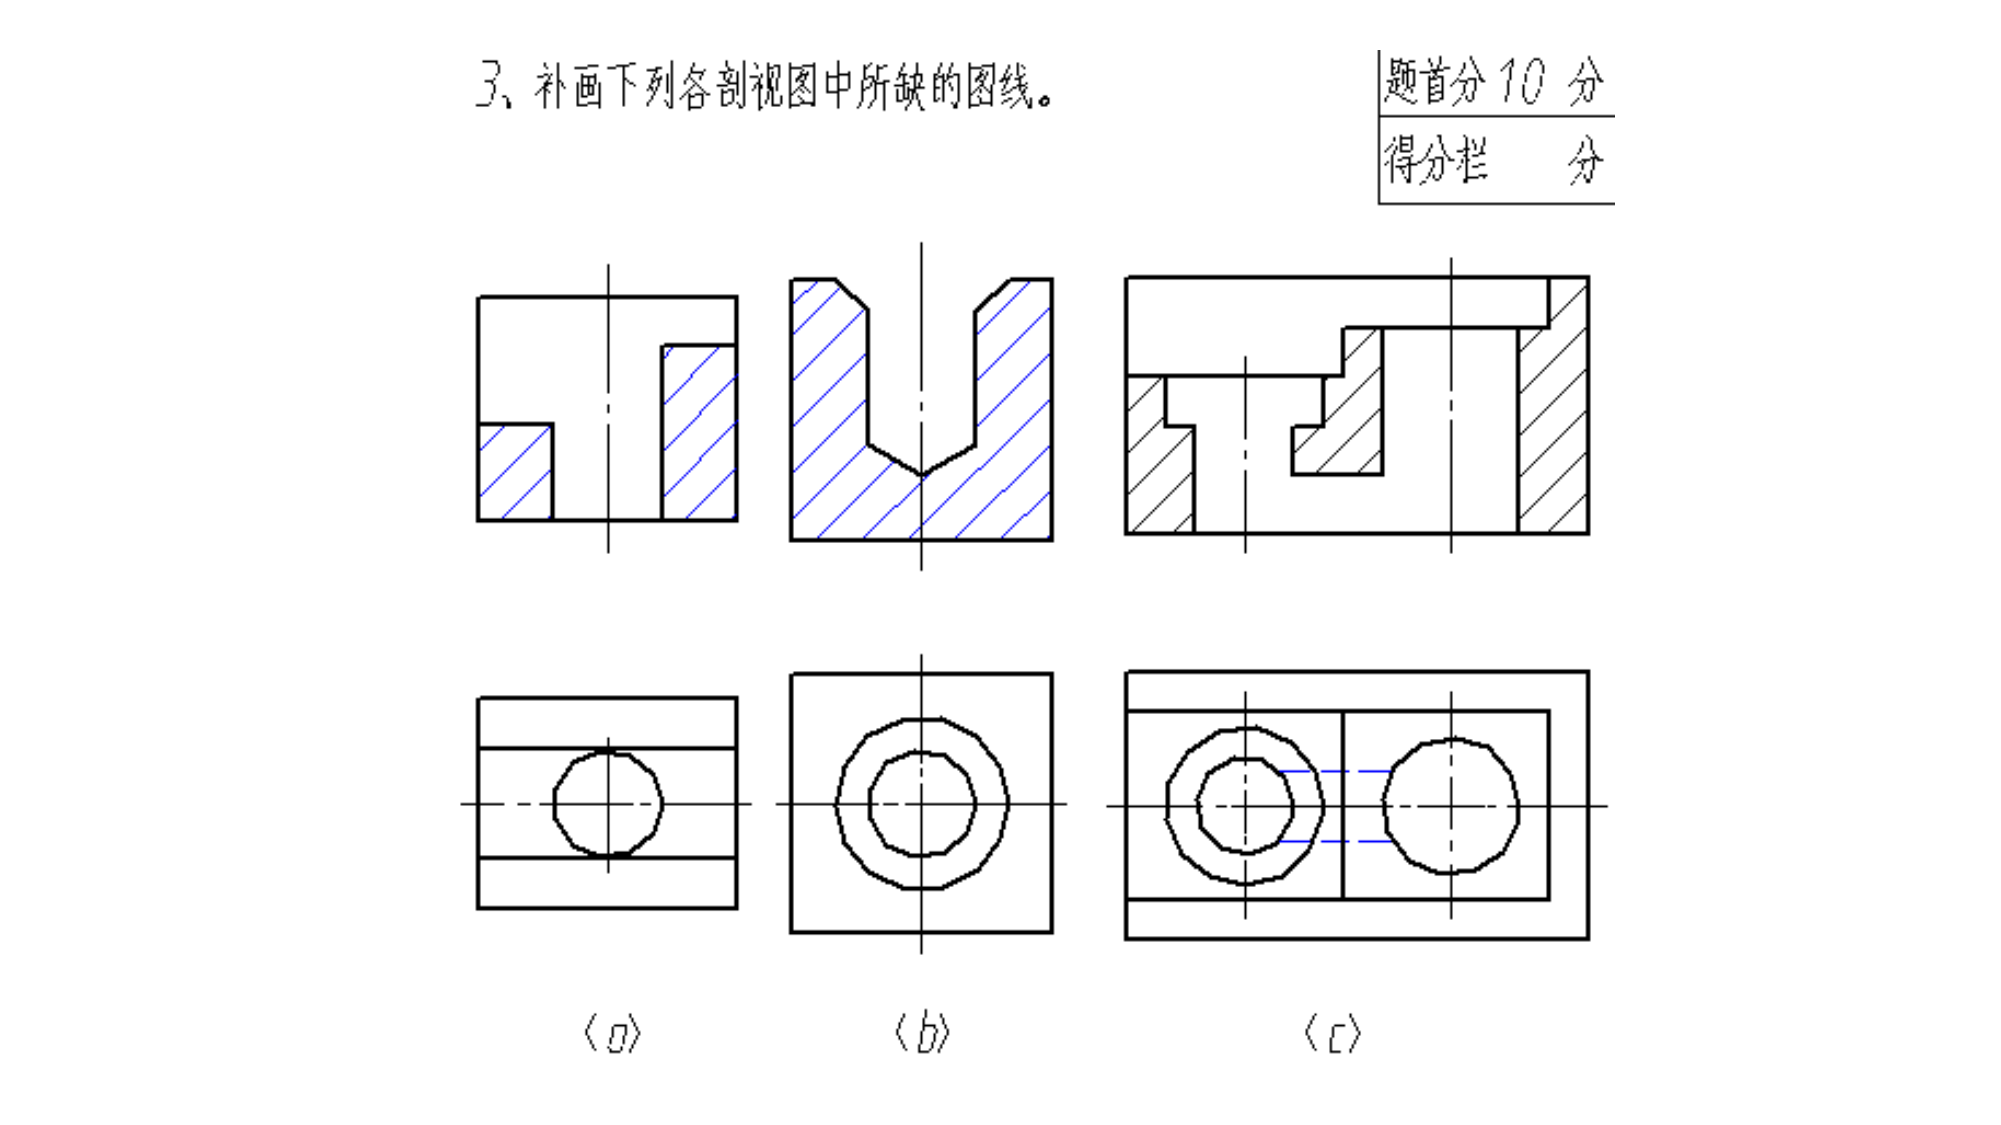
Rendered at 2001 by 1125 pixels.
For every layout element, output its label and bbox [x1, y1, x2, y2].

picture [459, 50, 1615, 1082]
